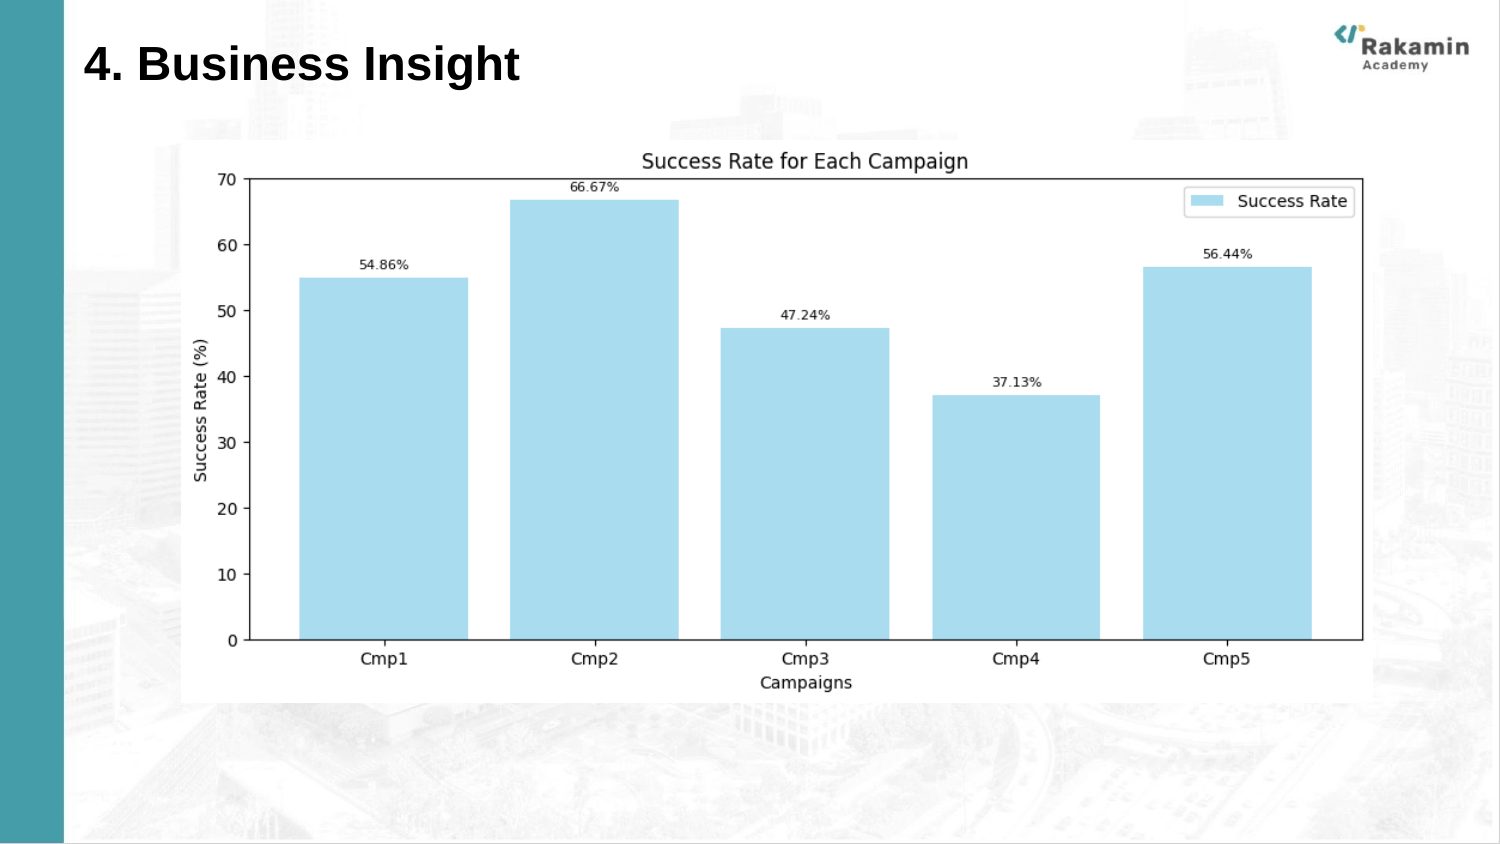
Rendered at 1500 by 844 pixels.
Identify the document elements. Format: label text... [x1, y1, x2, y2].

picture [0, 0, 1500, 844]
title 4. Business Insight [84, 32, 887, 174]
